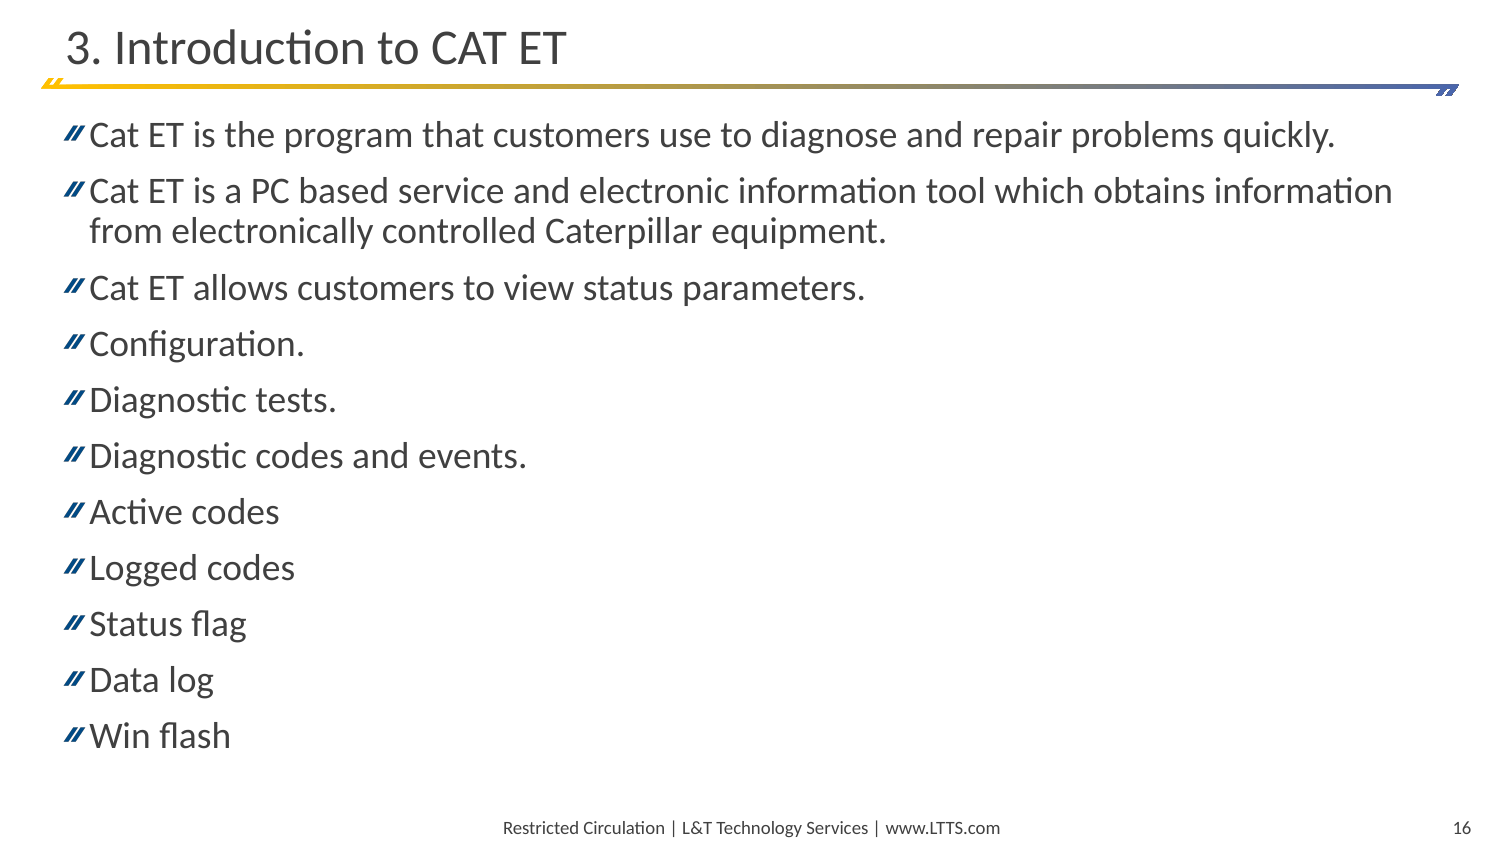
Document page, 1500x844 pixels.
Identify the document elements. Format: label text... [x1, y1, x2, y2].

picture [61, 328, 88, 355]
picture [61, 119, 88, 147]
picture [61, 384, 88, 411]
picture [61, 609, 88, 636]
picture [61, 721, 88, 748]
picture [61, 665, 88, 692]
picture [61, 440, 88, 468]
title 3. Introduction to CAT ET [50, 0, 1450, 83]
picture [61, 496, 88, 524]
picture [61, 175, 88, 203]
picture [61, 272, 88, 299]
list Cat ET is the program that customers use to diagnose and repair problems quickly. Cat ET is a PC based service and electronic information tool which obtains information from electronically controlled Caterpillar equipment. Cat ET allows customers to view status parameters. Configuration. Diagnostic tests. Diagnostic codes and events. Active codes Logged codes Status flag Data log Win flash [50, 109, 1450, 797]
picture [61, 552, 88, 580]
